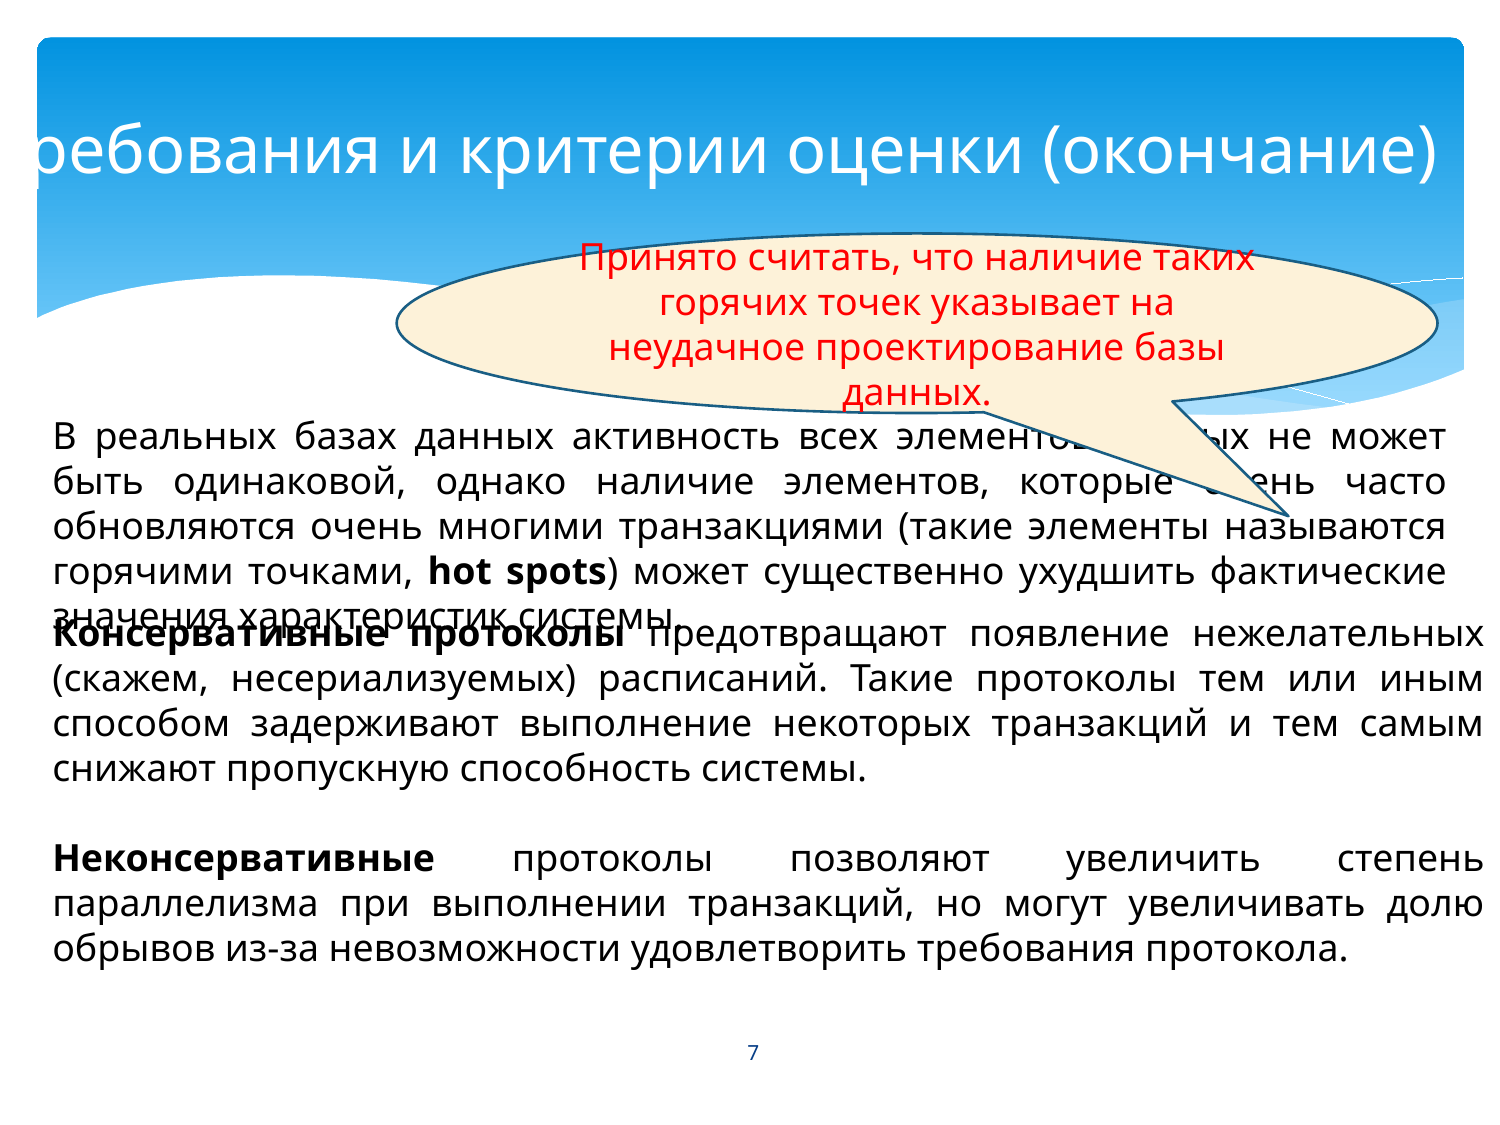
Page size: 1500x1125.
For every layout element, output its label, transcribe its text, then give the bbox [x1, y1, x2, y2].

text_box Принято считать, что наличие таких горячих точек указывает на неудачное проектирование базы данных. [395, 232, 1439, 518]
text_box Консервативные протоколы предотвращают появление нежелательных (скажем, несериализуемых) расписаний. Такие протоколы тем или иным способом задерживают выполнение некоторых транзакций и тем самым снижают пропускную способность системы. Неконсервативные протоколы позволяют увеличить степень параллелизма при выполнении транзакций, но могут увеличивать долю обрывов из-за невозможности удовлетворить требования протокола. [37, 601, 1500, 976]
text_box Требования и критерии оценки (окончание) [0, 104, 1438, 187]
slide_number 7 [654, 976, 846, 1125]
text_box В реальных базах данных активность всех элементов данных не может быть одинаковой, однако наличие элементов, которые очень часто обновляются очень многими транзакциями (такие элементы называются горячими точками, hot spots) может существенно ухудшить фактические значения характеристик системы. [37, 404, 1463, 601]
